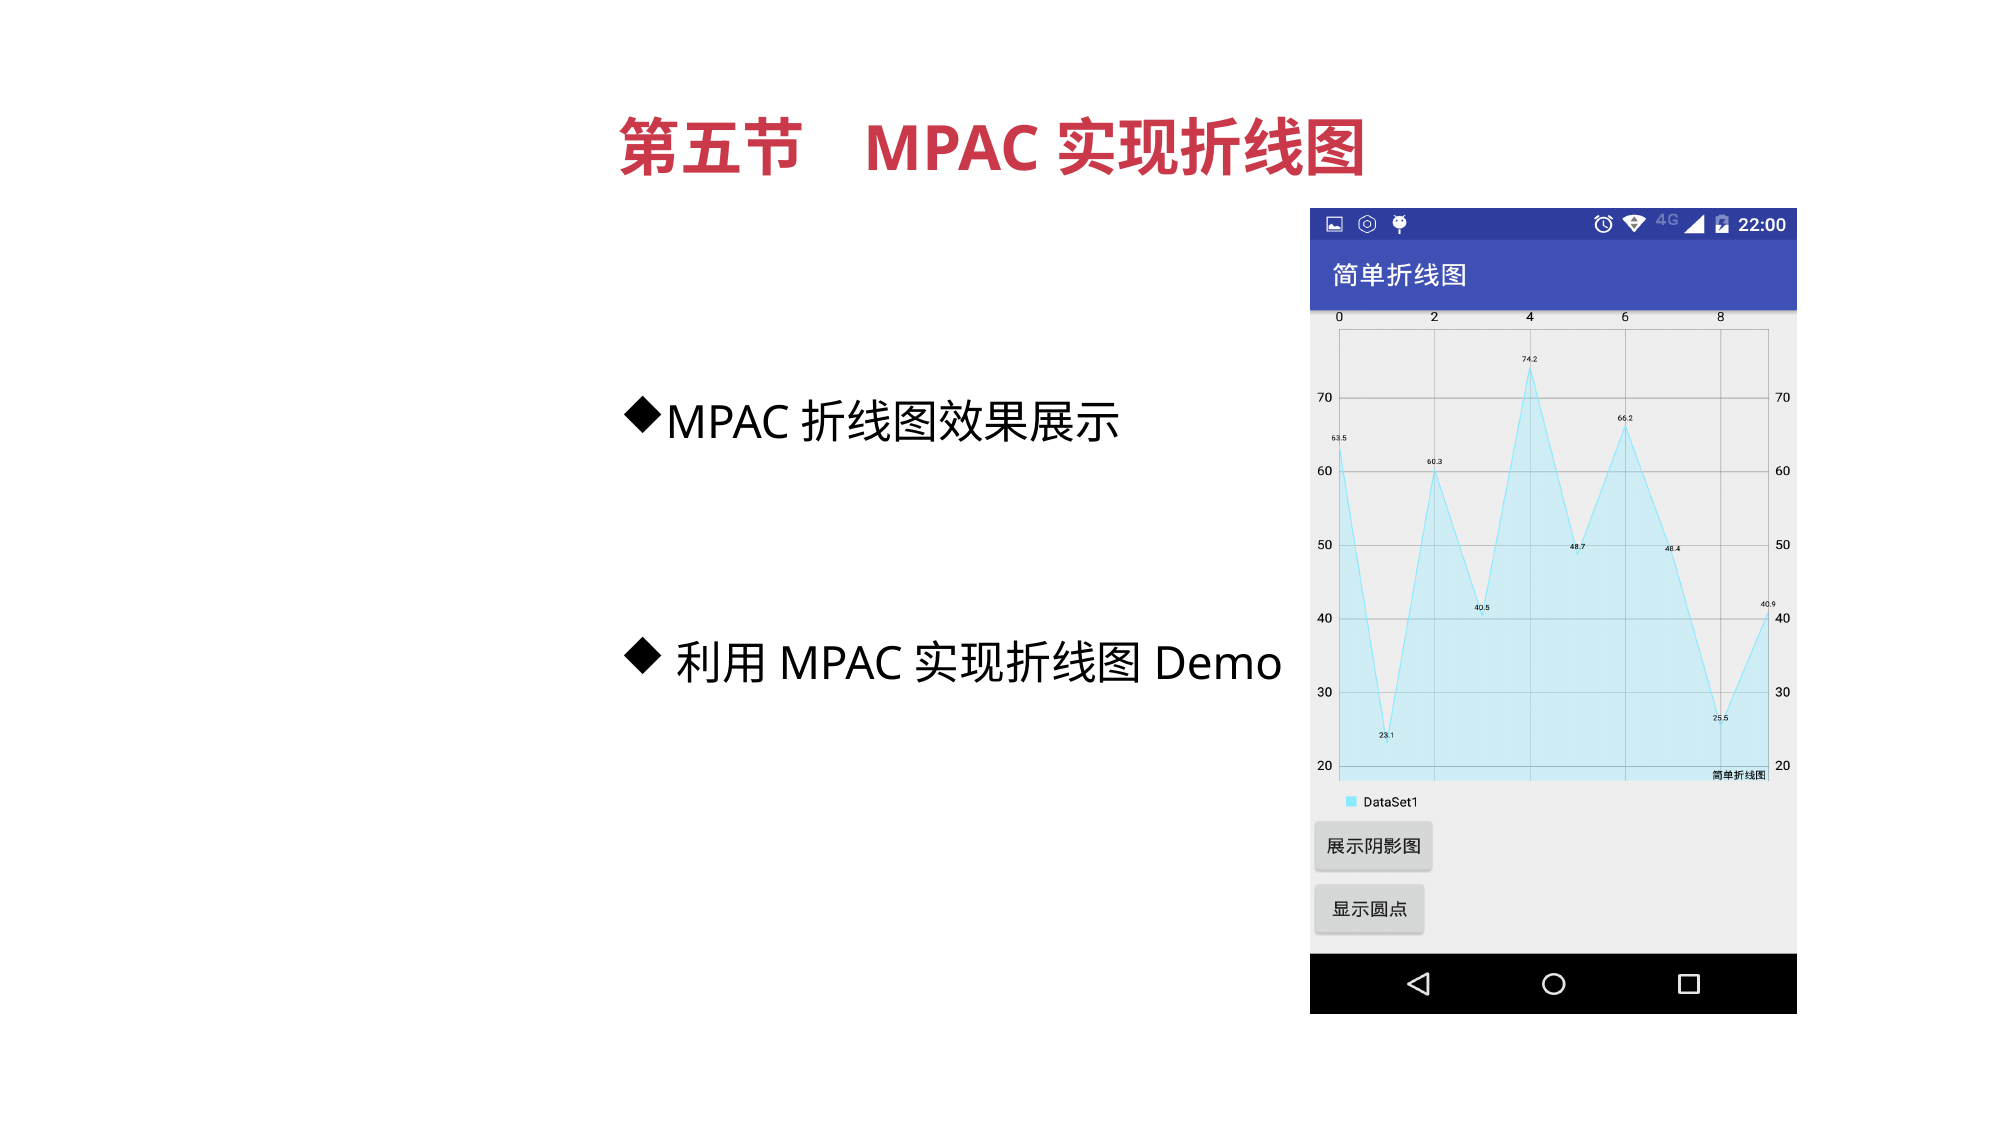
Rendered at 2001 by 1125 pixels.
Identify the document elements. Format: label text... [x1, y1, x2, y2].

text_box 第五节 MPAC实现折线图 [603, 100, 1397, 190]
picture [1310, 208, 1797, 1014]
text_box 利用MPAC实现折线图Demo [608, 592, 1310, 714]
text_box MPAC折线图效果展示 [608, 351, 1310, 473]
